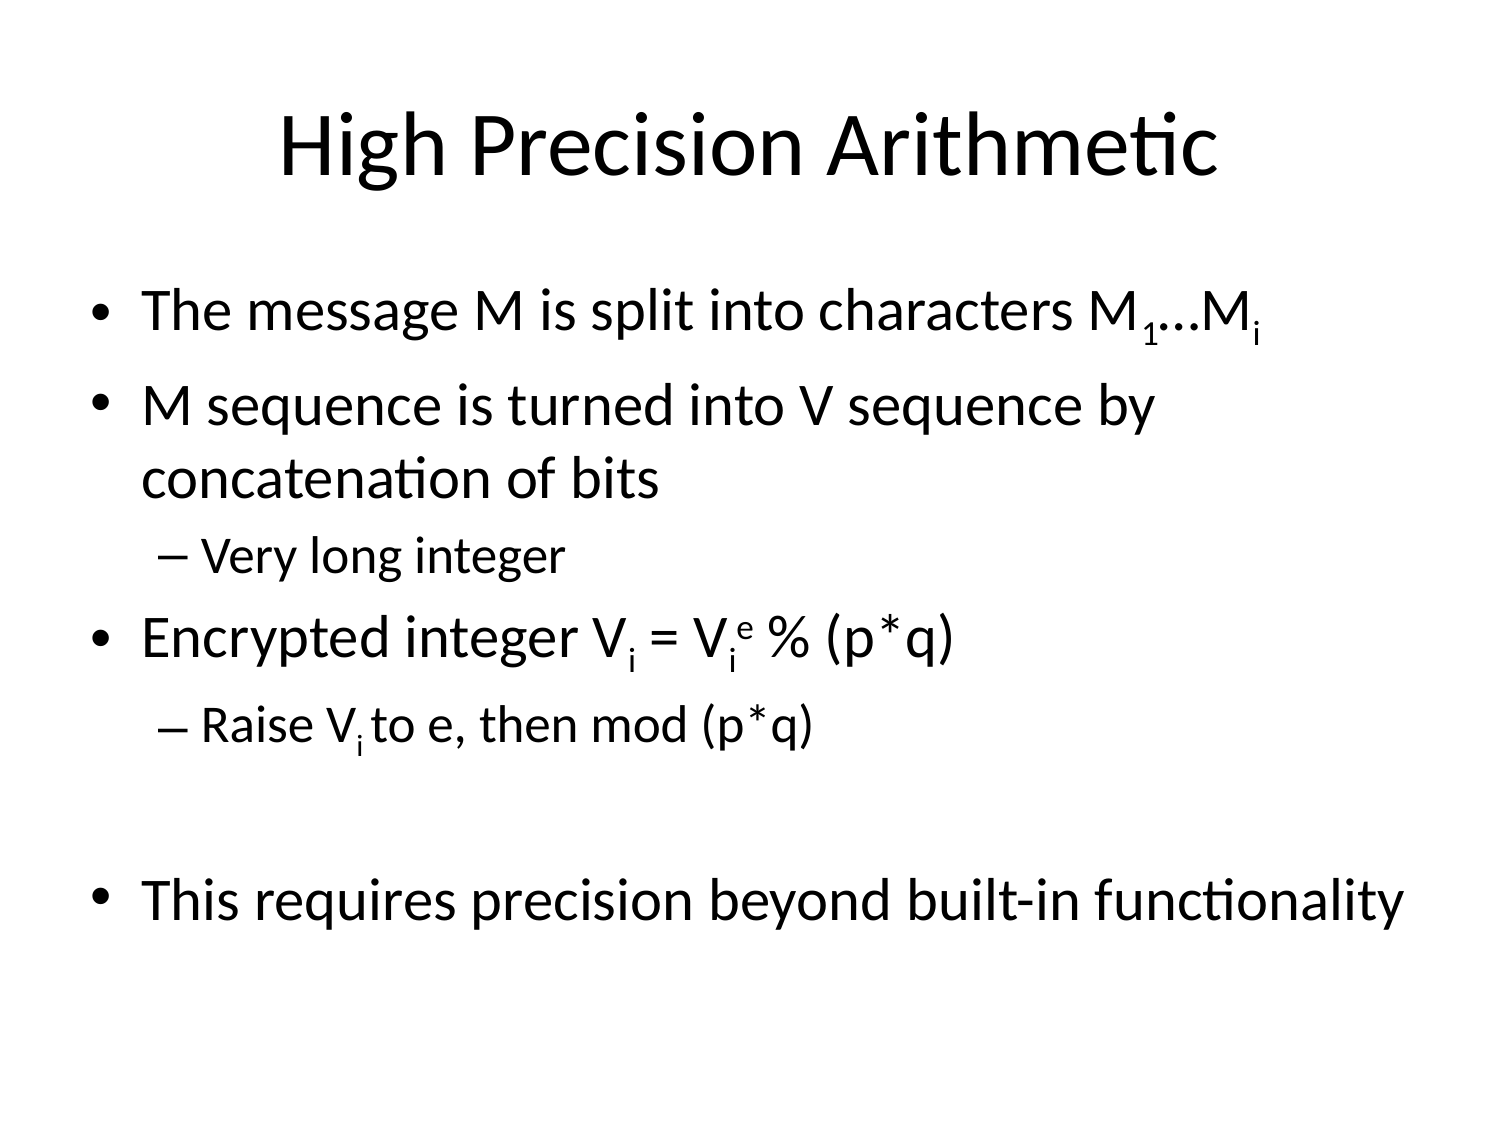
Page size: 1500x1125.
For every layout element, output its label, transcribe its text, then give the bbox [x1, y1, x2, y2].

title High Precision Arithmetic [75, 45, 1425, 233]
list The message M is split into characters M1…Mi M sequence is turned into V sequence by concatenation of bits Very long integer Encrypted integer Vi = Vie % (p*q) Raise Vi to e, then mod (p*q) This requires precision beyond built-in functionality [75, 262, 1425, 1005]
